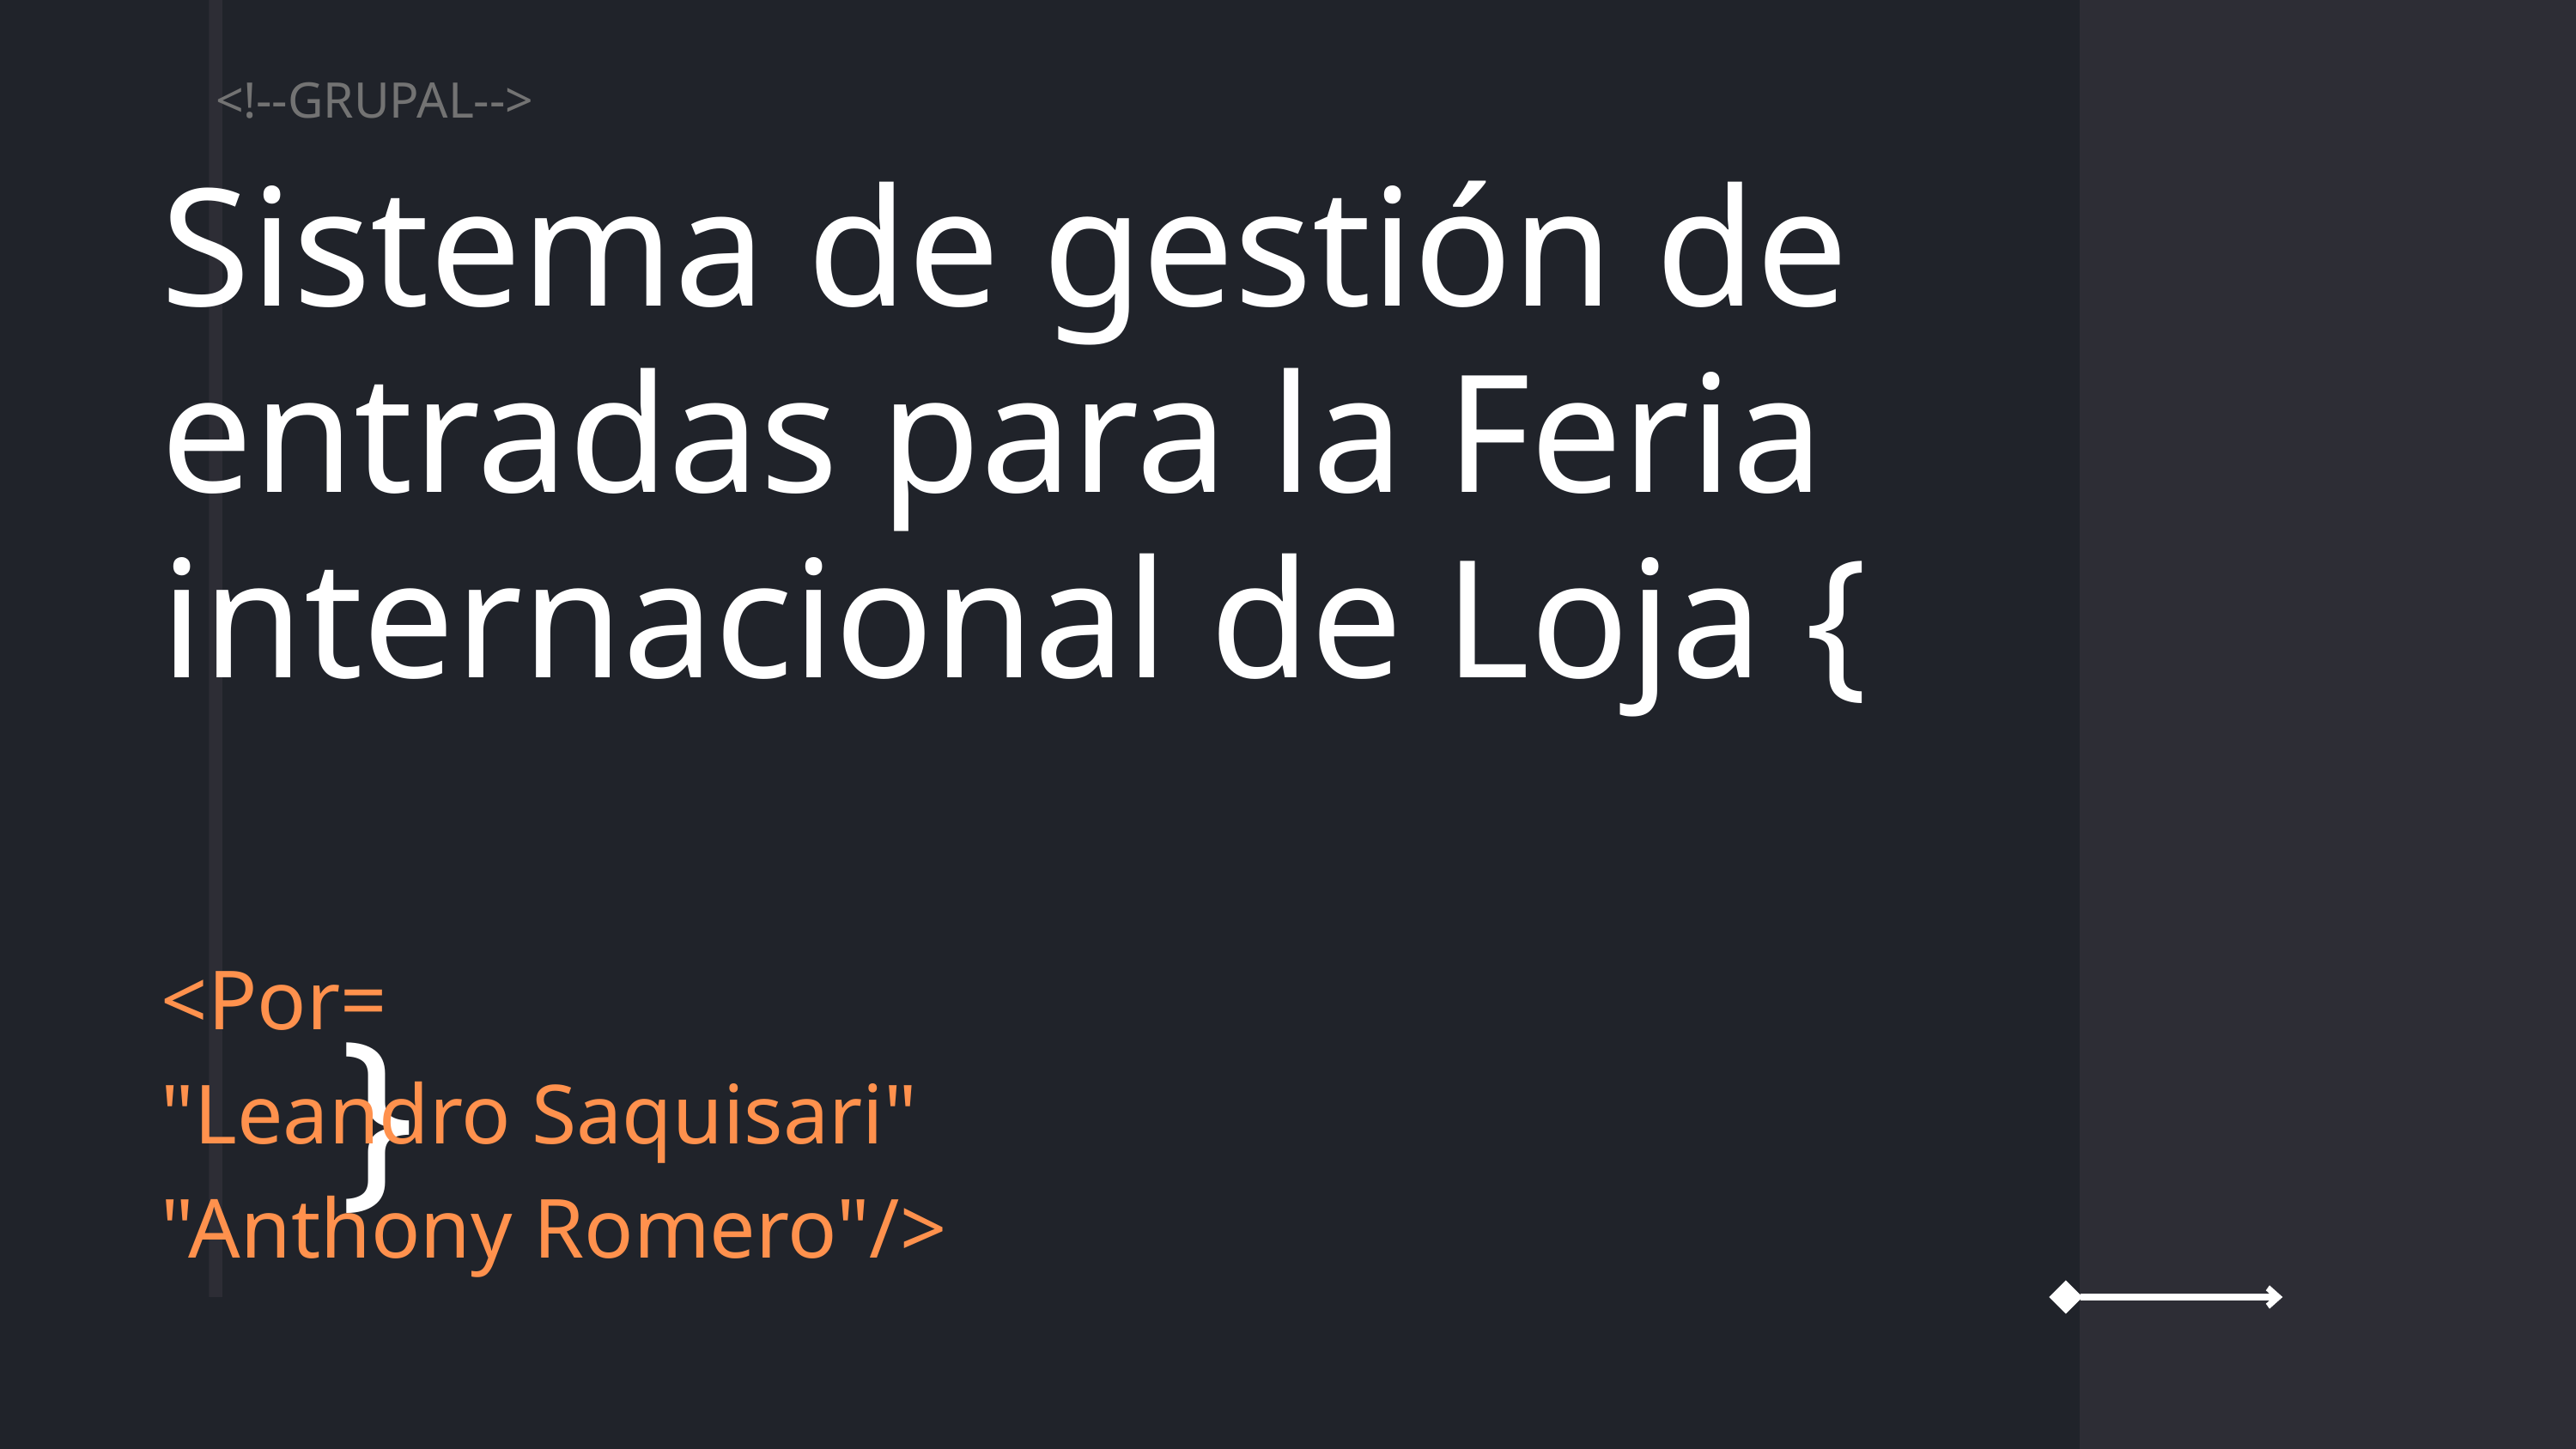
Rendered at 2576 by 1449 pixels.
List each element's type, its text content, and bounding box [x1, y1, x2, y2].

text_box [2057, 1288, 2075, 1307]
text_box Sistema de gestión de entradas para la Feria internacional de Loja { [161, 153, 2075, 711]
text_box <!--GRUPAL--> [216, 59, 1802, 129]
text_box <Por= "Leandro Saquisari" "Anthony Romero"/> [161, 931, 1675, 1275]
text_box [2079, 0, 2576, 1449]
